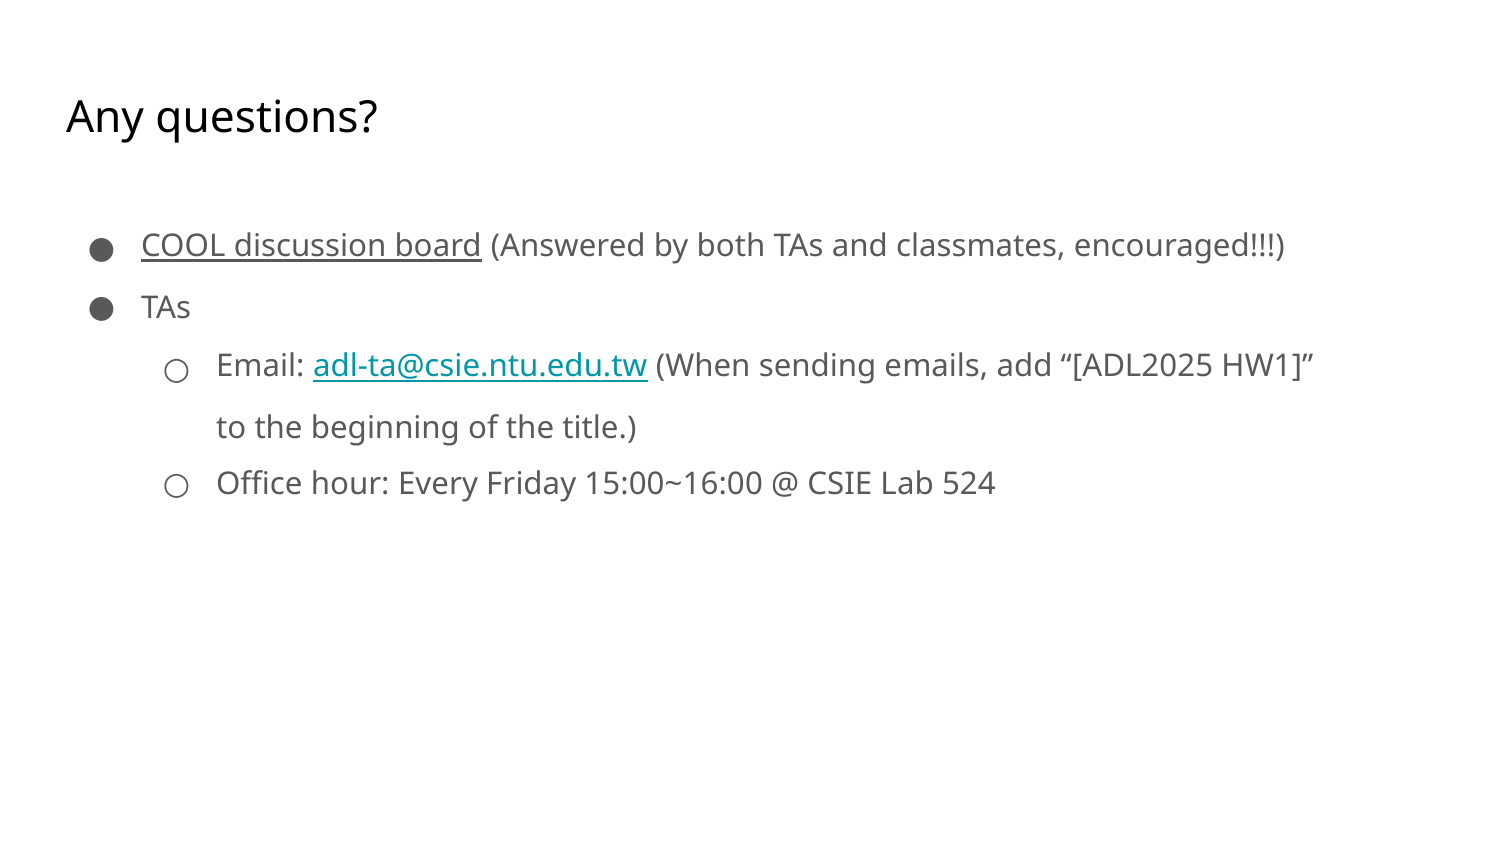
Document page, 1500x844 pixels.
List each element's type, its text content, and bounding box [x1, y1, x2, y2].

title Any questions? [51, 72, 1449, 167]
list COOL discussion board (Answered by both TAs and classmates, encouraged!!!) TAs Email: adl-ta@csie.ntu.edu.tw (When sending emails, add “[ADL2025 HW1]” to the beginning of the title.) Office hour: Every Friday 15:00~16:00 @ CSIE Lab 524 [51, 189, 1364, 750]
